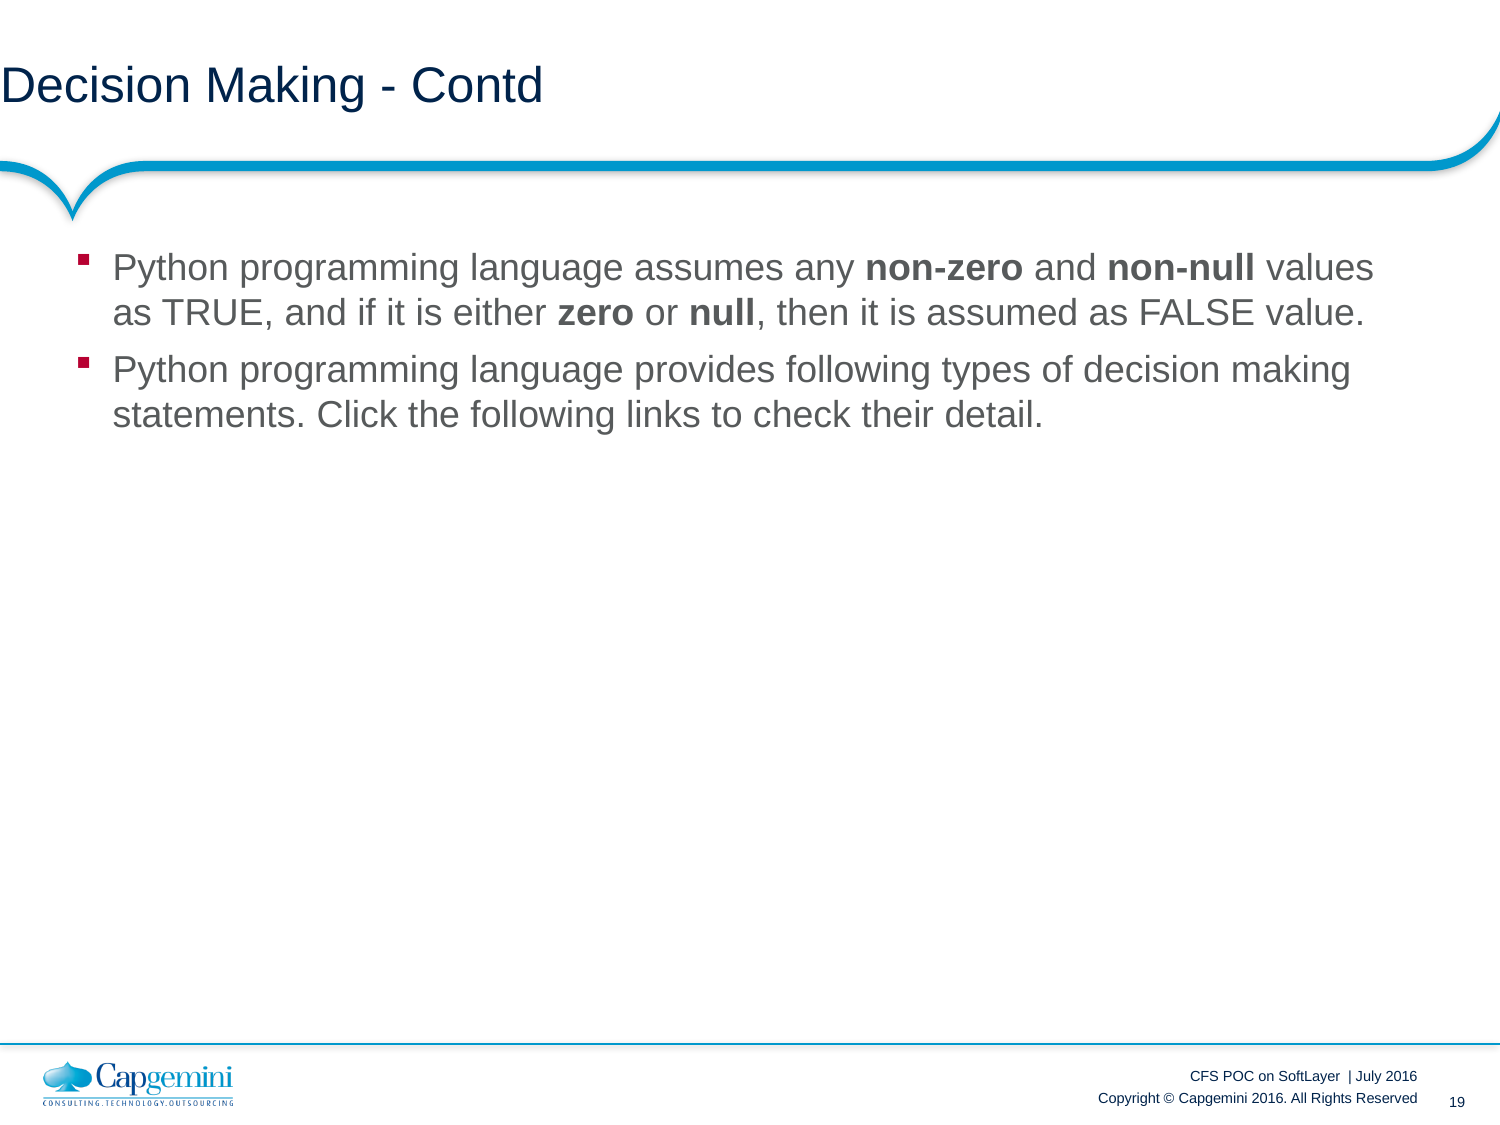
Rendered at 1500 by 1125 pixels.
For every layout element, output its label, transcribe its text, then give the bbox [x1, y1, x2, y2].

text_box [0, 0, 1485, 151]
picture [43, 1061, 233, 1106]
list Python programming language assumes any non-zero and non-null values as TRUE, and if it is either zero or null, then it is assumed as FALSE value. Python programming language provides following types of decision making statements. Click the following links to check their detail. [75, 237, 1397, 706]
title Decision Making - Contd [0, 0, 1500, 165]
